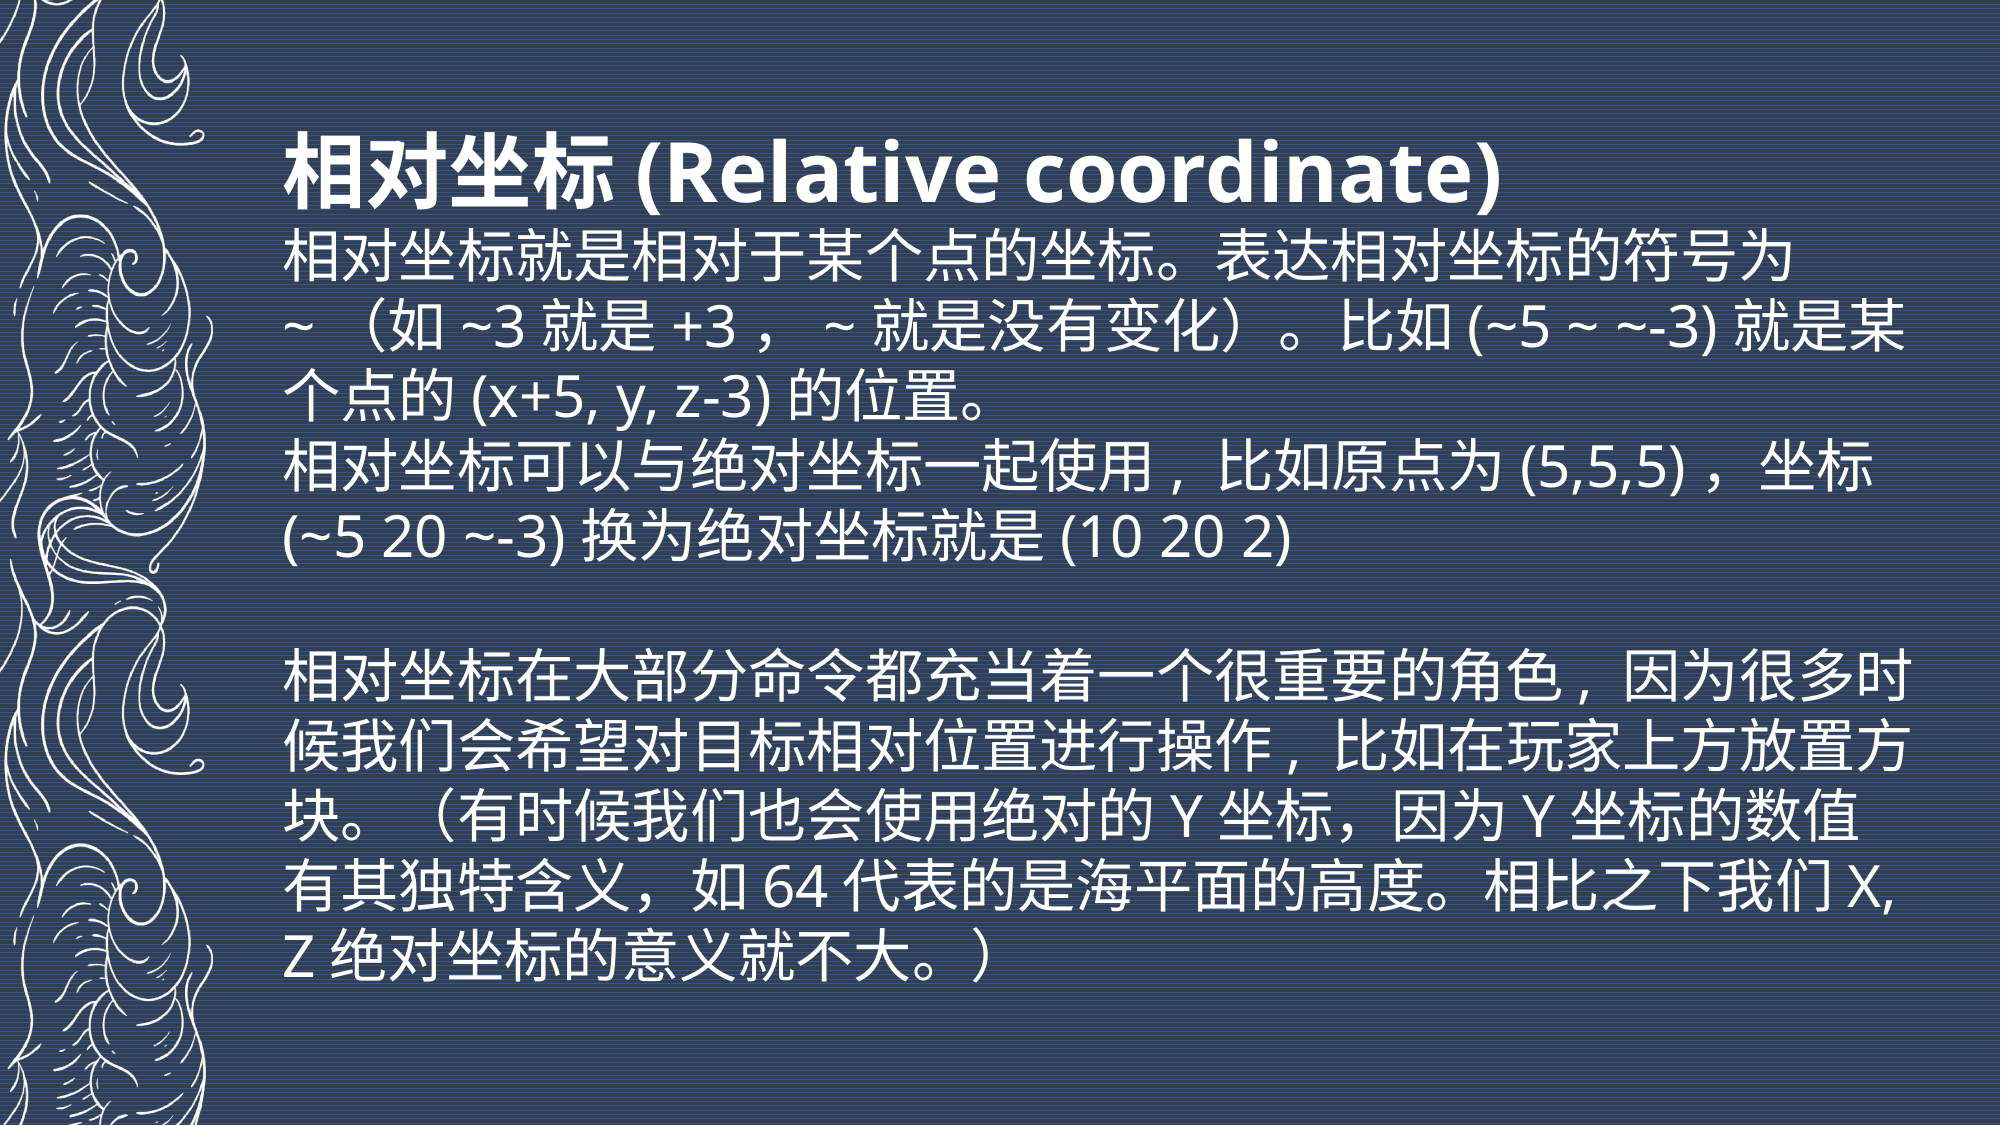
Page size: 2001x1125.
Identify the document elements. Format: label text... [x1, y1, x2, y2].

picture [0, 0, 1097, 1125]
text_box 相对坐标(Relative coordinate) 相对坐标就是相对于某个点的坐标。表达相对坐标的符号为~（如~3就是+3，~就是没有变化）。比如(~5 ~ ~-3)就是某个点的(x+5, y, z-3)的位置。 相对坐标可以与绝对坐标一起使用, 比如原点为(5,5,5)，坐标(~5 20 ~-3)换为绝对坐标就是(10 20 2) 相对坐标在大部分命令都充当着一个很重要的角色, 因为很多时候我们会希望对目标相对位置进行操作, 比如在玩家上方放置方块。（有时候我们也会使用绝对的Y坐标，因为Y坐标的数值有其独特含义，如64代表的是海平面的高度。相比之下我们X, Z绝对坐标的意义就不大。） [267, 111, 1930, 997]
